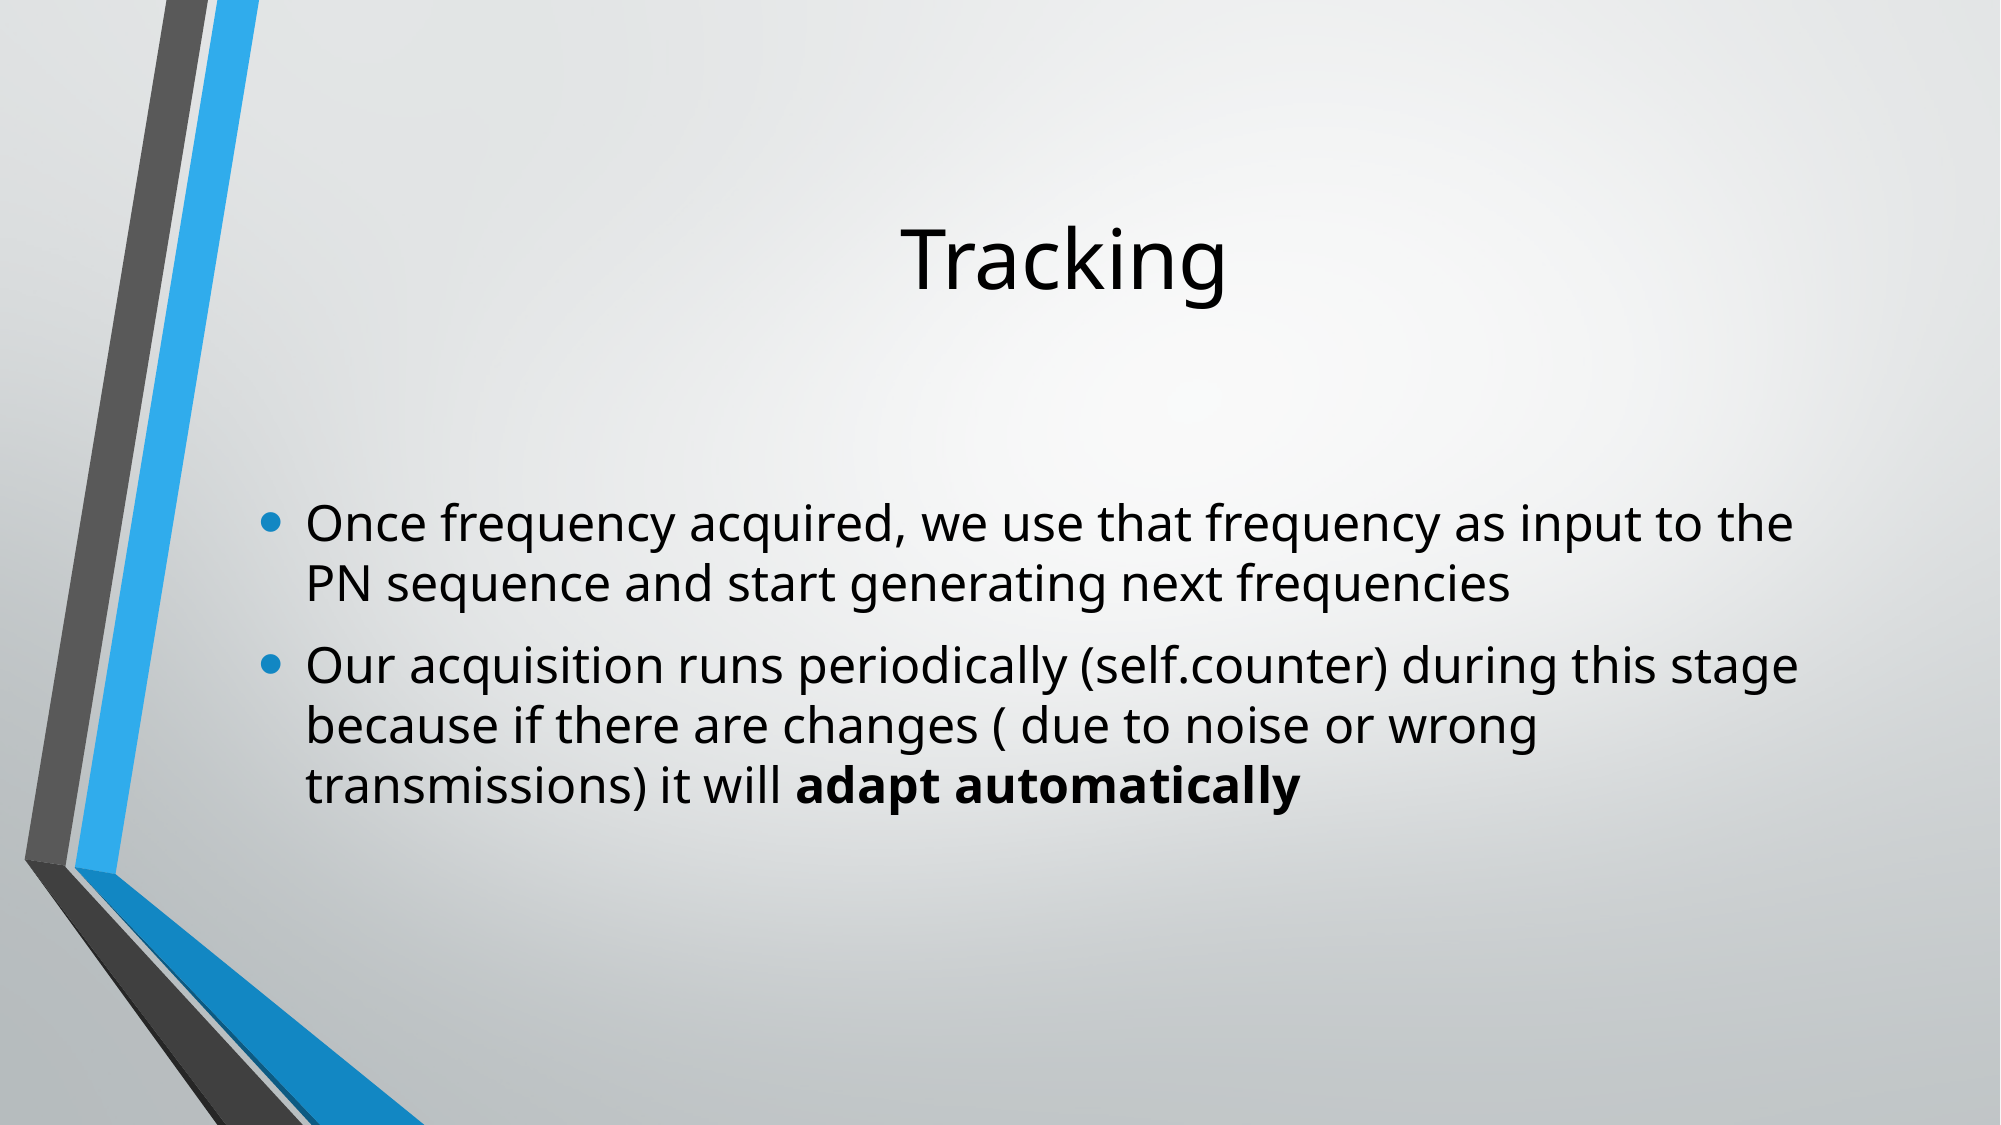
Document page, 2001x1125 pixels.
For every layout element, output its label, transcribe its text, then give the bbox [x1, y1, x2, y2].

title Tracking [243, 112, 1887, 400]
list Once frequency acquired, we use that frequency as input to the PN sequence and start generating next frequencies Our acquisition runs periodically (self.counter) during this stage because if there are changes ( due to noise or wrong transmissions) it will adapt automatically [243, 437, 1887, 950]
